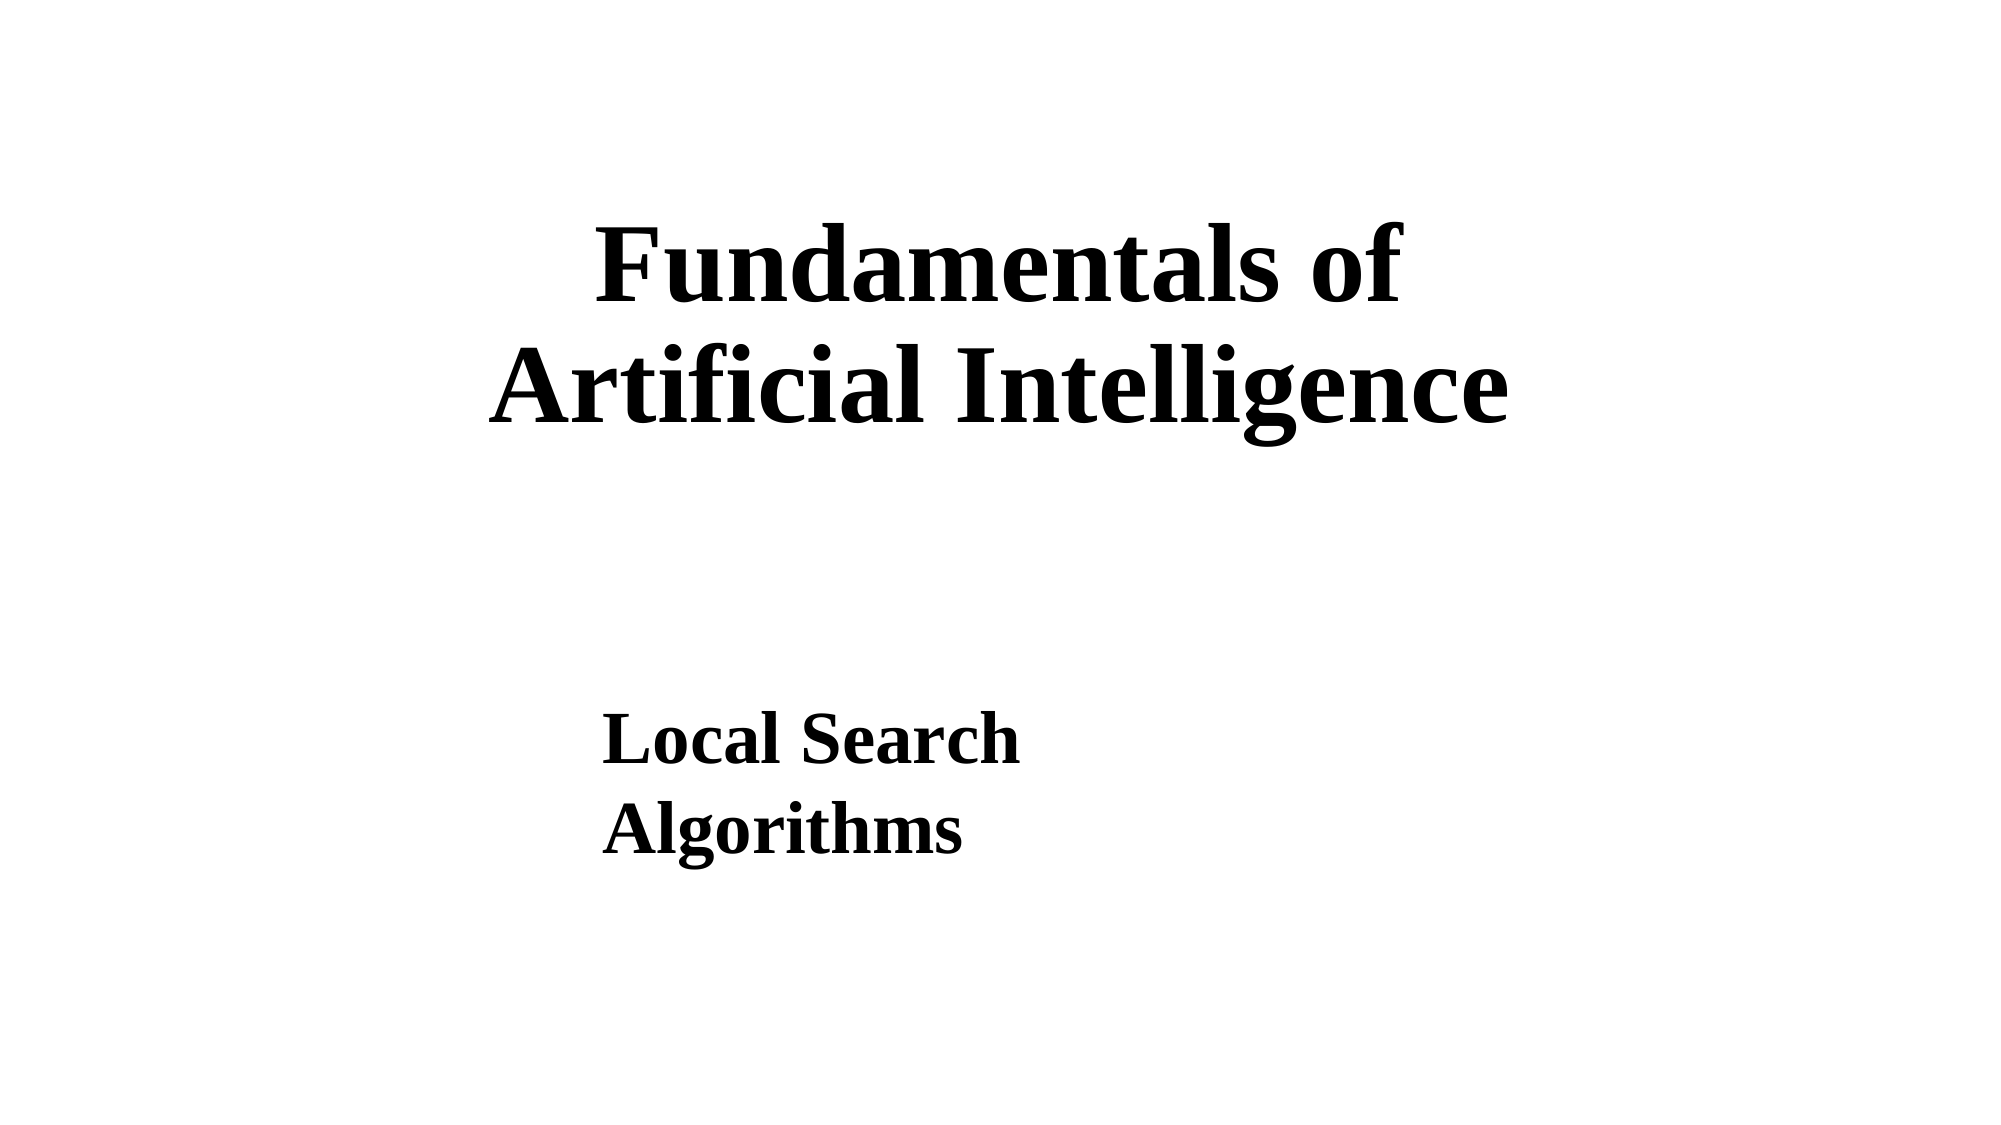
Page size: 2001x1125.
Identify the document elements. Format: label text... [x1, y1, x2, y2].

text_box Local Search Algorithms [600, 686, 1400, 869]
title Fundamentals of Artificial Intelligence [486, 184, 1514, 445]
